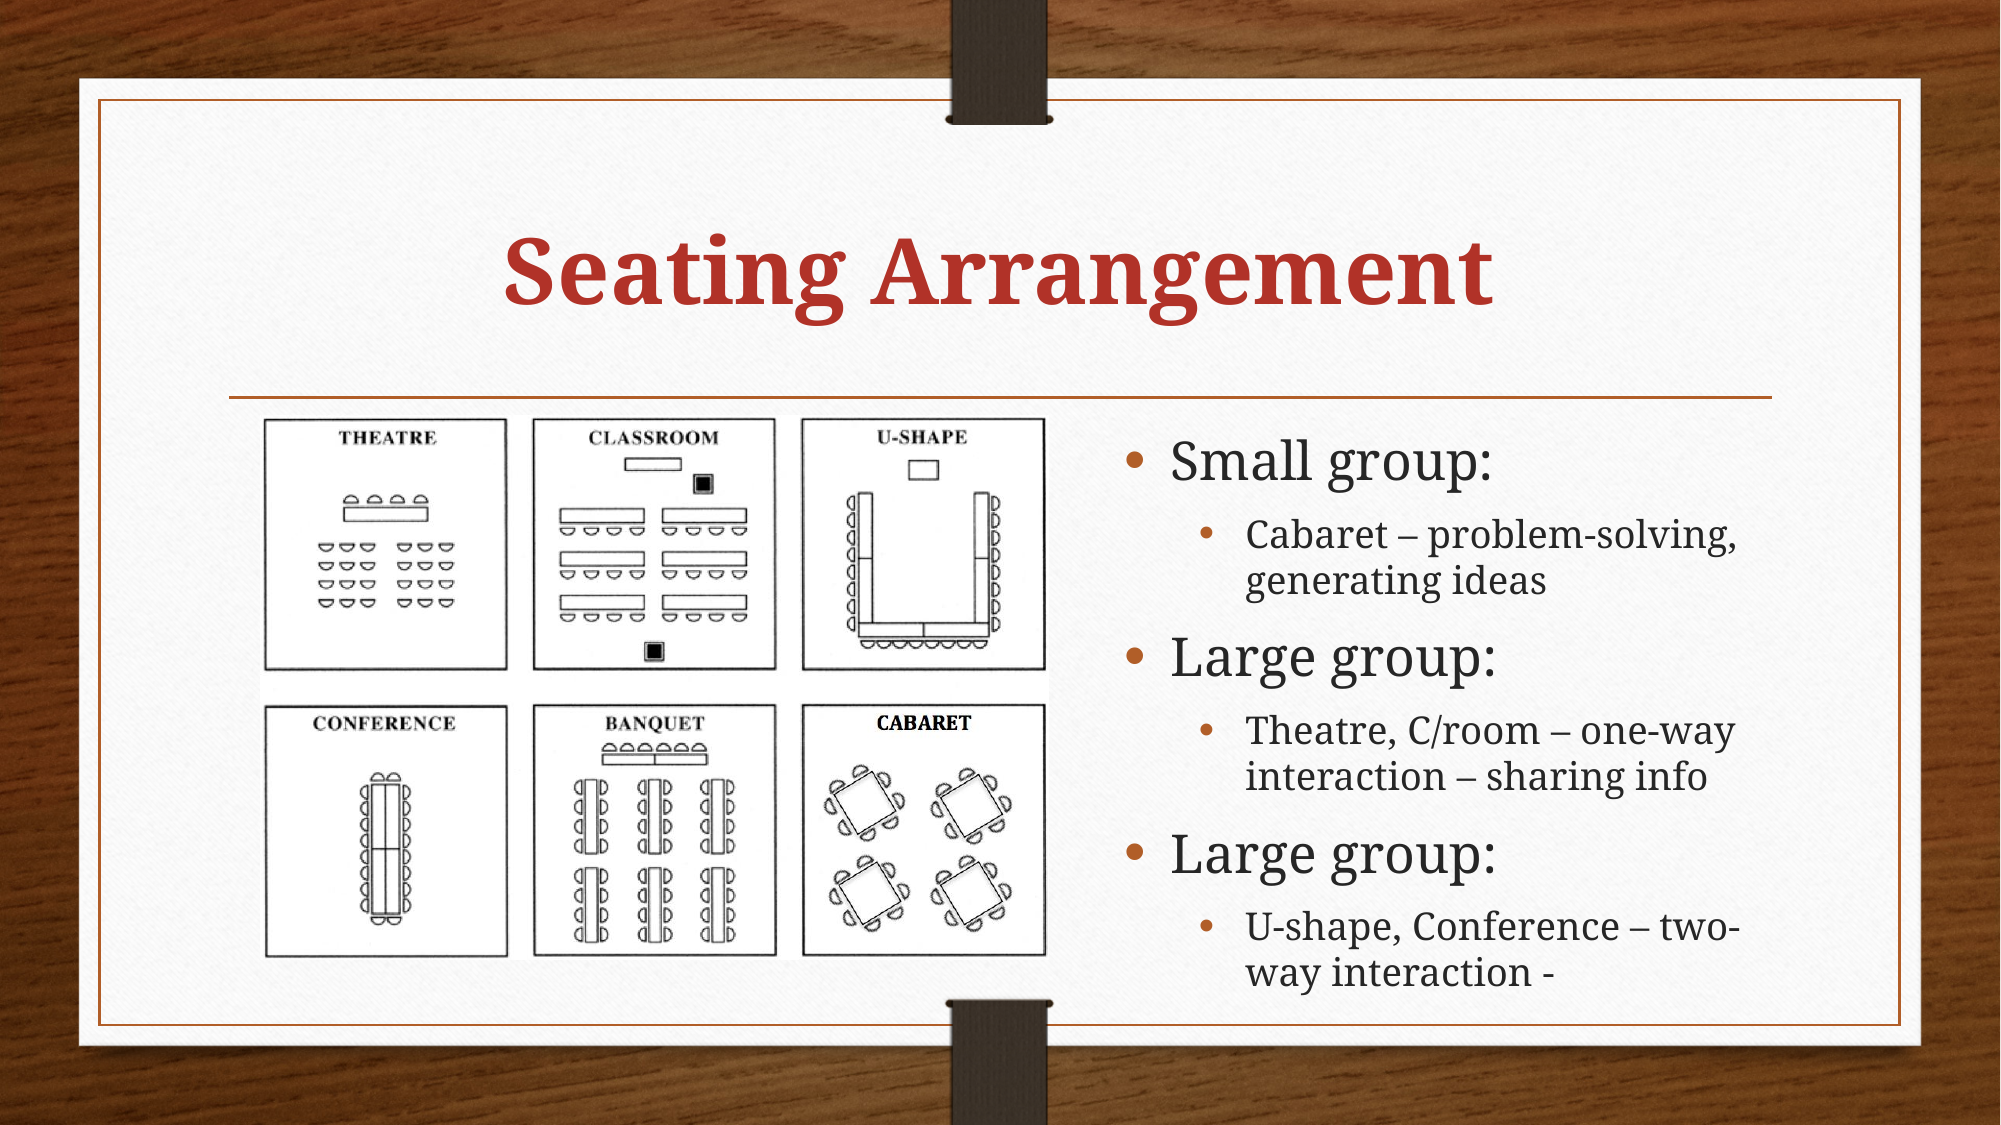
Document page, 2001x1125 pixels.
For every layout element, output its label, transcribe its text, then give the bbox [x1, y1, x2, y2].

title Seating Arrangement [212, 161, 1788, 375]
picture [101, 0, 2001, 1125]
picture [0, 0, 948, 1125]
text_box Small group: Cabaret – problem-solving, generating ideas Large group: Theatre, C/room – one-way interaction – sharing info Large group: U-shape, Conference – two-way interaction - [1109, 419, 1788, 1007]
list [259, 415, 1050, 960]
